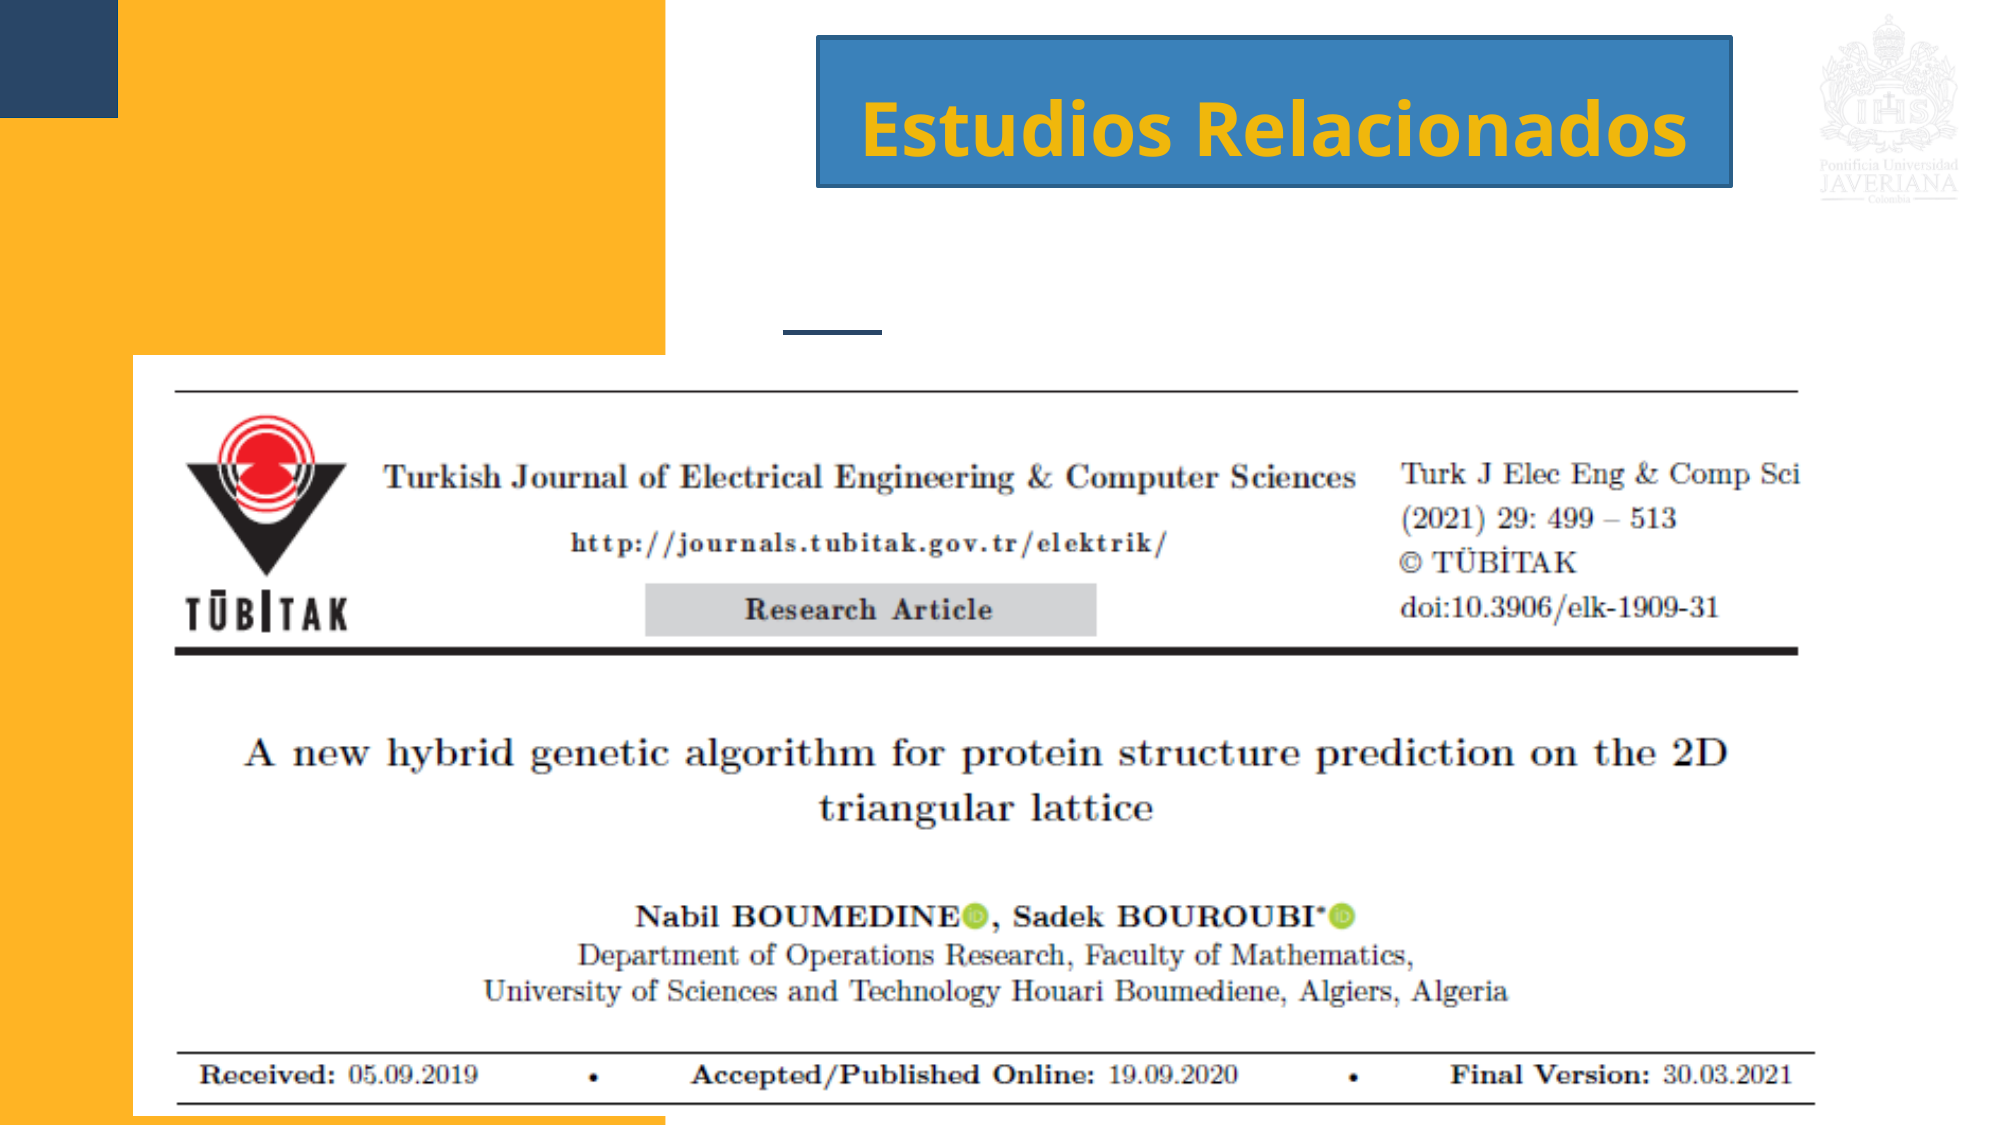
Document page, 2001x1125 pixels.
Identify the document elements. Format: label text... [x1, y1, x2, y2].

picture [1793, 8, 1986, 209]
picture [133, 355, 1895, 1116]
title Estudios Relacionados [816, 35, 1733, 188]
